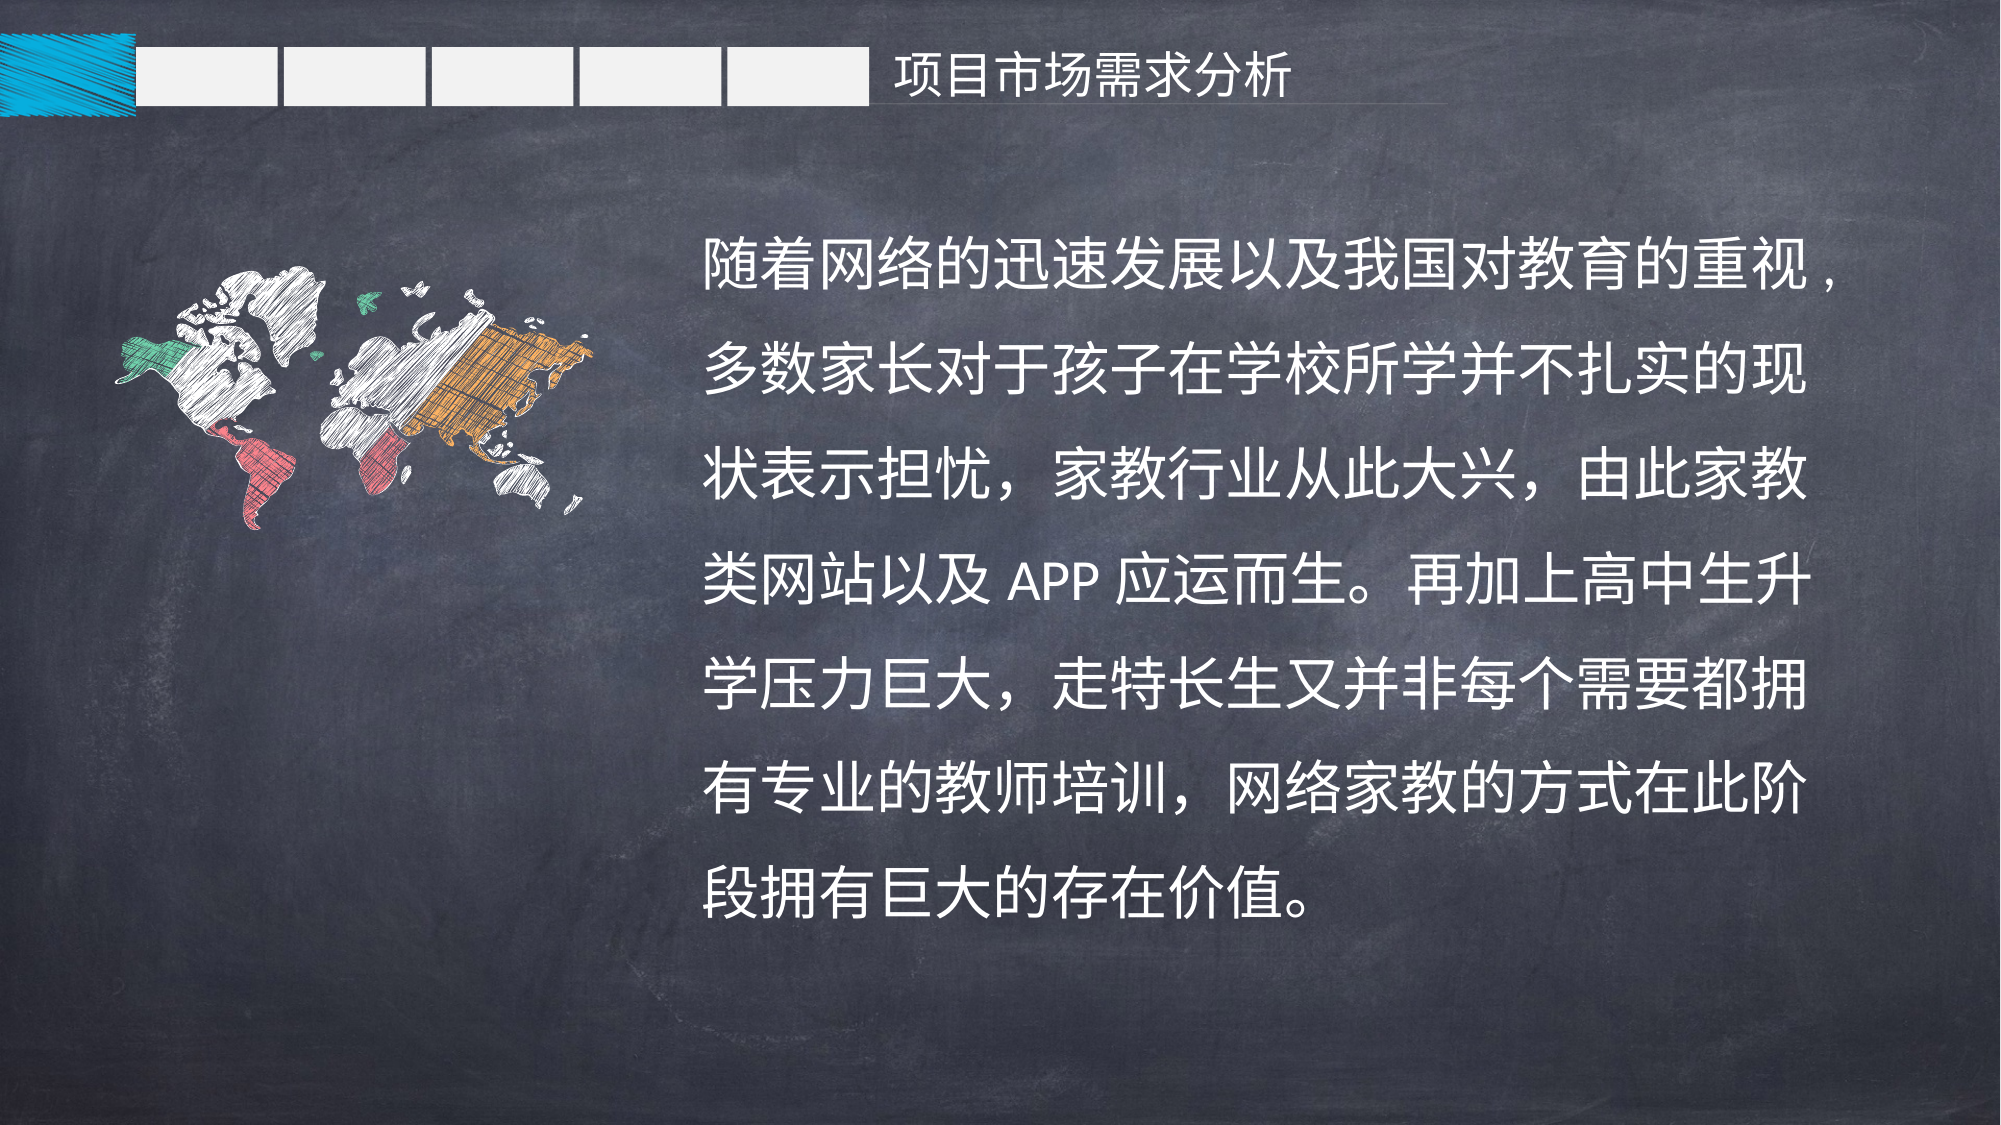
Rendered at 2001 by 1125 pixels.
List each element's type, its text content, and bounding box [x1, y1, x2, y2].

text_box 随着网络的迅速发展以及我国对教育的重视,多数家长对于孩子在学校所学并不扎实的现状表示担忧，家教行业从此大兴，由此家教类网站以及APP应运而生。再加上高中生升学压力巨大，走特长生又并非每个需要都拥有专业的教师培训，网络家教的方式在此阶段拥有巨大的存在价值。 [681, 184, 1843, 934]
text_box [0, 33, 1449, 117]
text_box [53, 263, 751, 560]
picture [0, 0, 2001, 1125]
